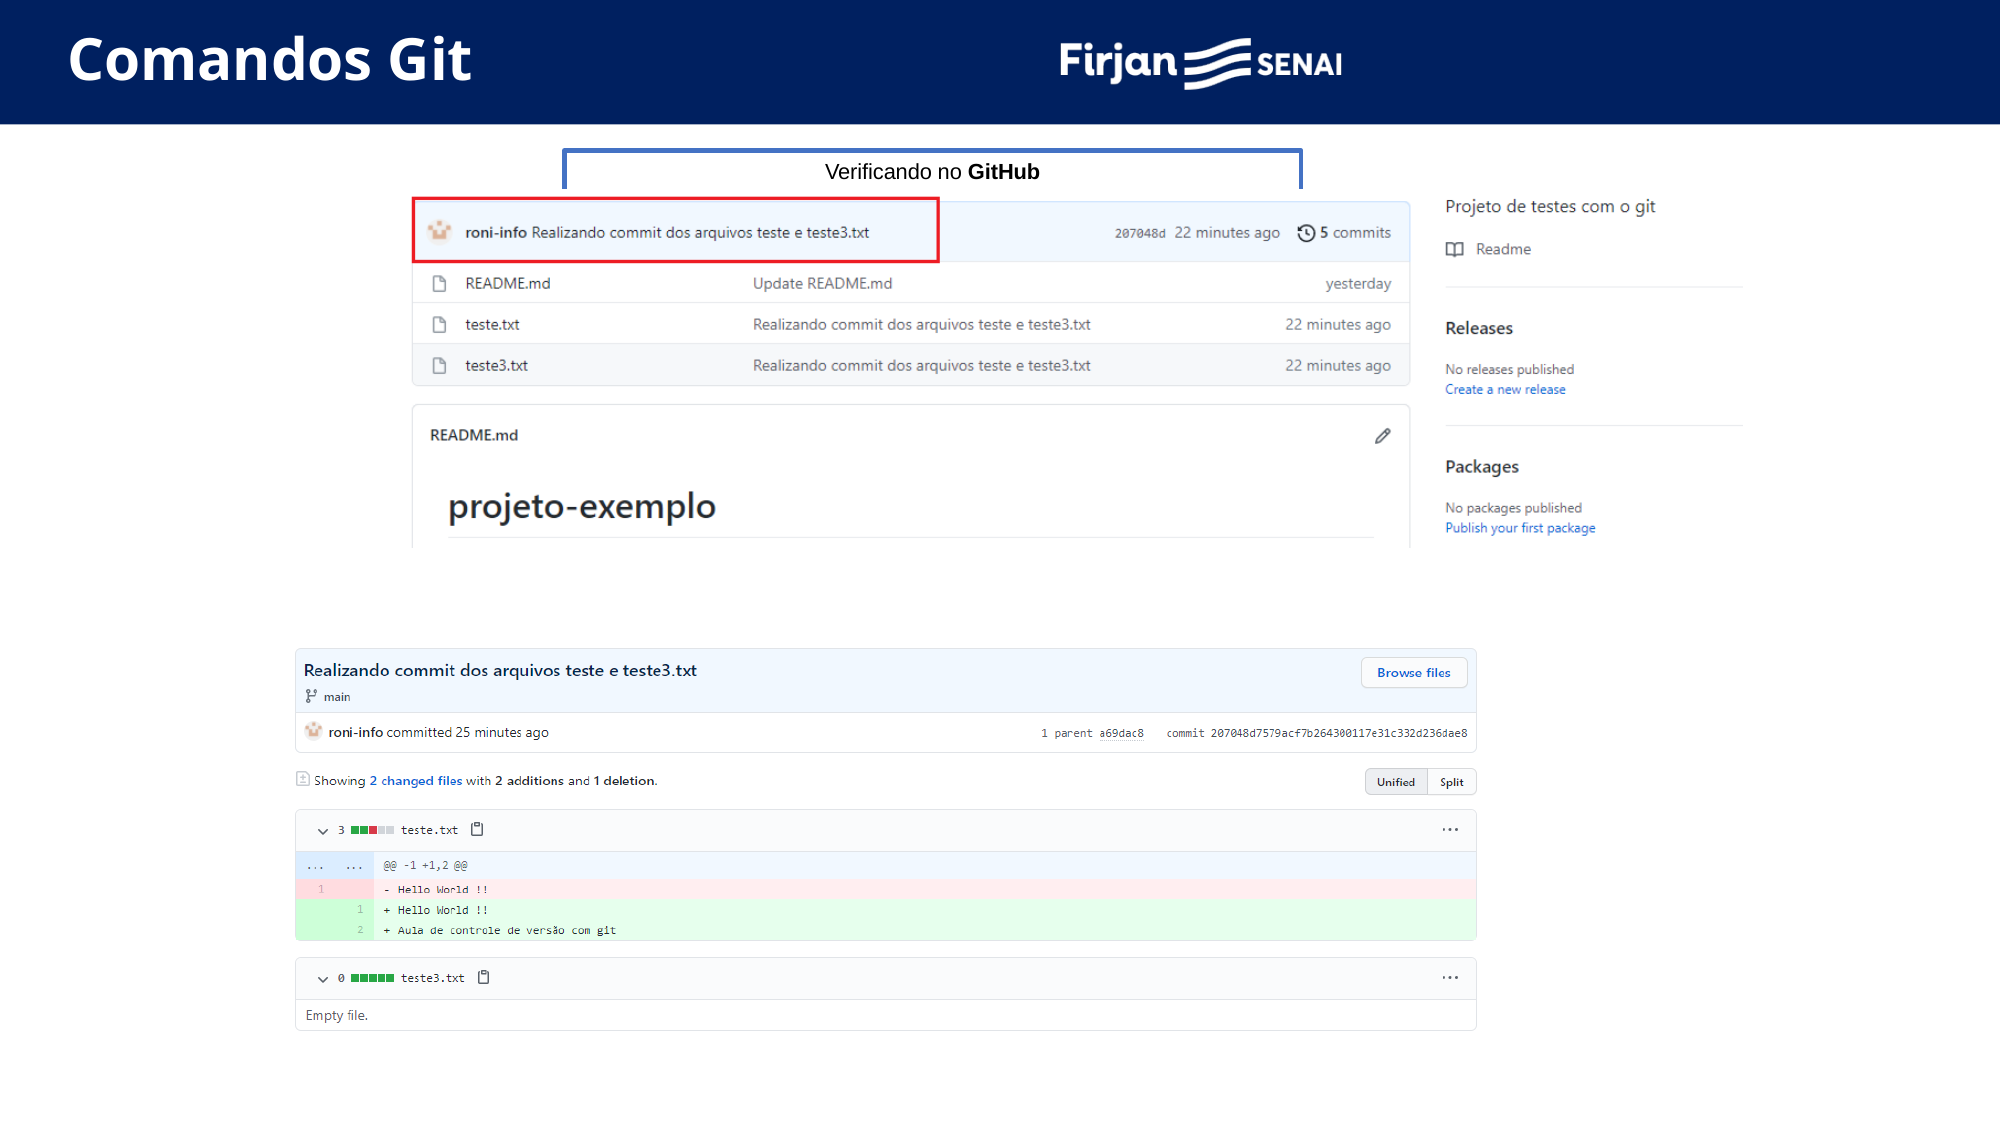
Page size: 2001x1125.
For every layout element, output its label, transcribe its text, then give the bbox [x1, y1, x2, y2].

text_box Comandos Git [52, 14, 847, 100]
picture [403, 189, 1743, 548]
text_box [0, 0, 2000, 126]
text_box Verificando no GitHub [564, 150, 1301, 189]
picture [1029, 19, 1372, 109]
picture [281, 638, 1512, 1038]
